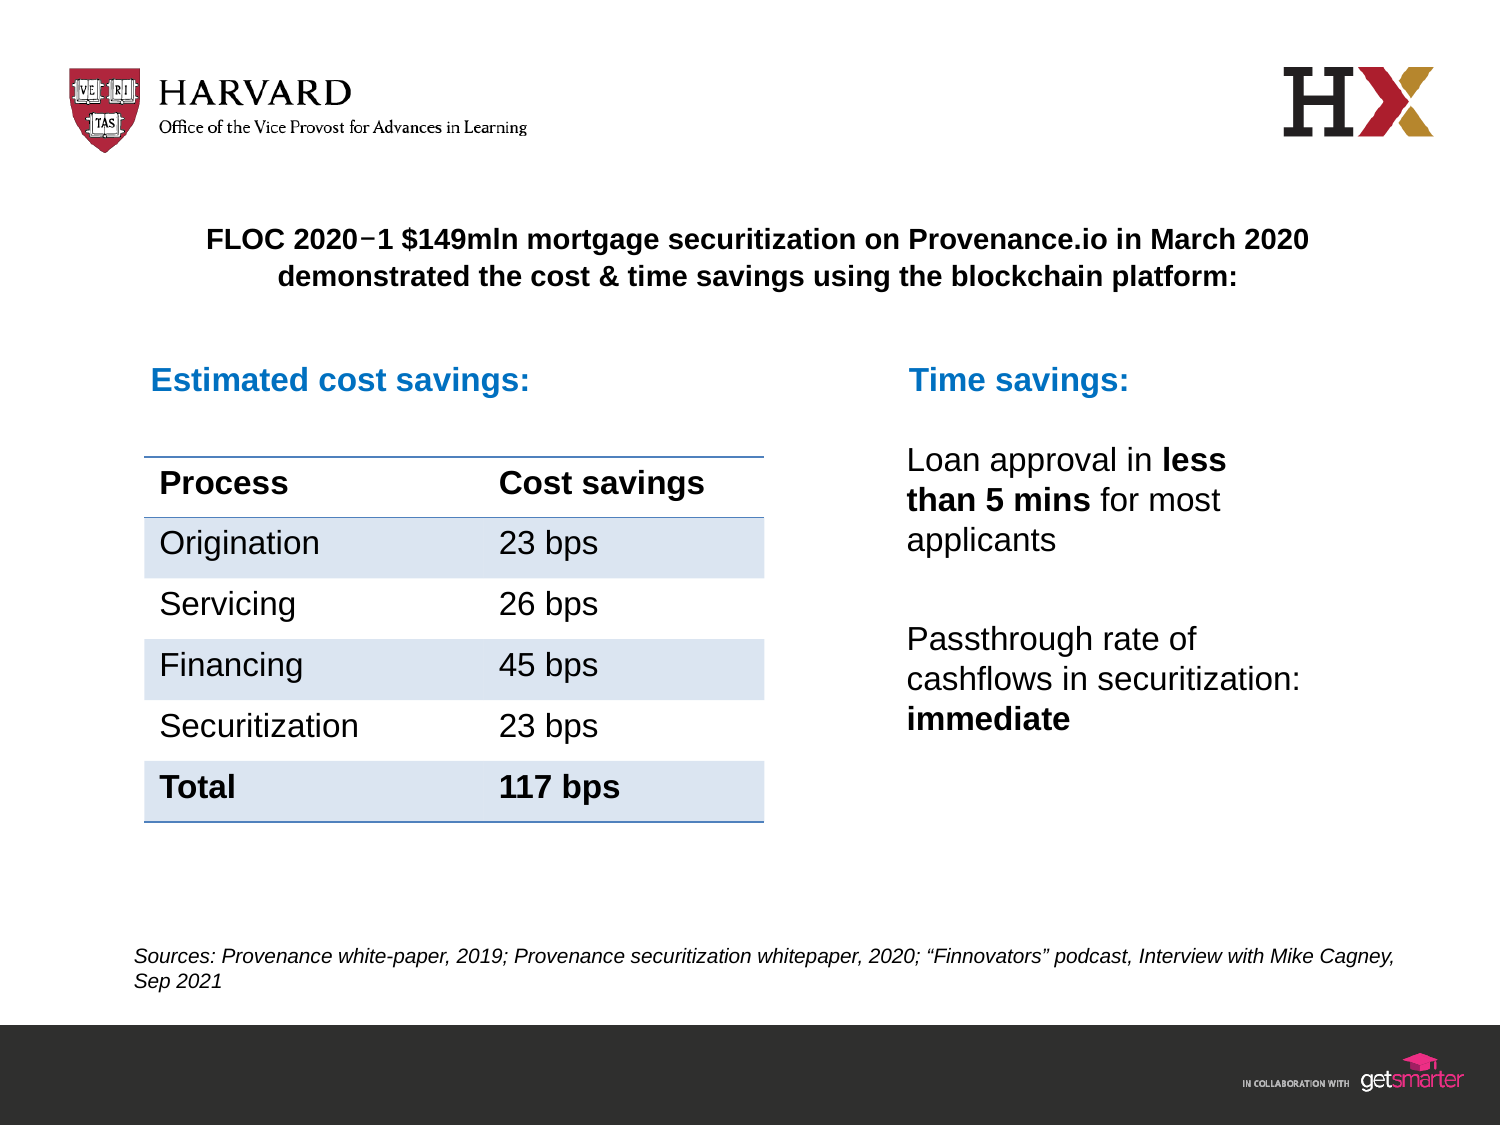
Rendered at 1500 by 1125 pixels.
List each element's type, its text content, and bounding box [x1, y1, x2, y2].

table_cell 23 bps [484, 700, 764, 761]
text_box Sources: Provenance white-paper, 2019; Provenance securitization whitepaper, 2020; “Finnovators” podcast, Interview with Mike Cagney, Sep 2021 [95, 928, 1439, 1021]
table_header Cost savings [484, 458, 764, 517]
table_cell 23 bps [484, 518, 764, 578]
text_box Loan approval in less than 5 mins for most applicants Passthrough rate of cashflows in securitization: immediate [868, 422, 1318, 823]
title FLOC 2020–1 $149mln mortgage securitization on Provenance.io in March 2020 demonstrated the cost & time savings using the blockchain platform: [91, 206, 1425, 299]
text_box Estimated cost savings: [112, 343, 765, 456]
table_cell Total [144, 761, 484, 821]
table_cell 45 bps [484, 639, 764, 700]
table_cell Financing [144, 639, 484, 700]
table_cell Servicing [144, 578, 484, 639]
table_header Process [144, 458, 484, 517]
table_cell 26 bps [484, 578, 764, 639]
table_cell Securitization [144, 700, 484, 761]
picture [0, 0, 1500, 1125]
table_cell 117 bps [484, 761, 764, 821]
text_box Time savings: [871, 343, 1160, 422]
table_cell Origination [144, 518, 484, 578]
